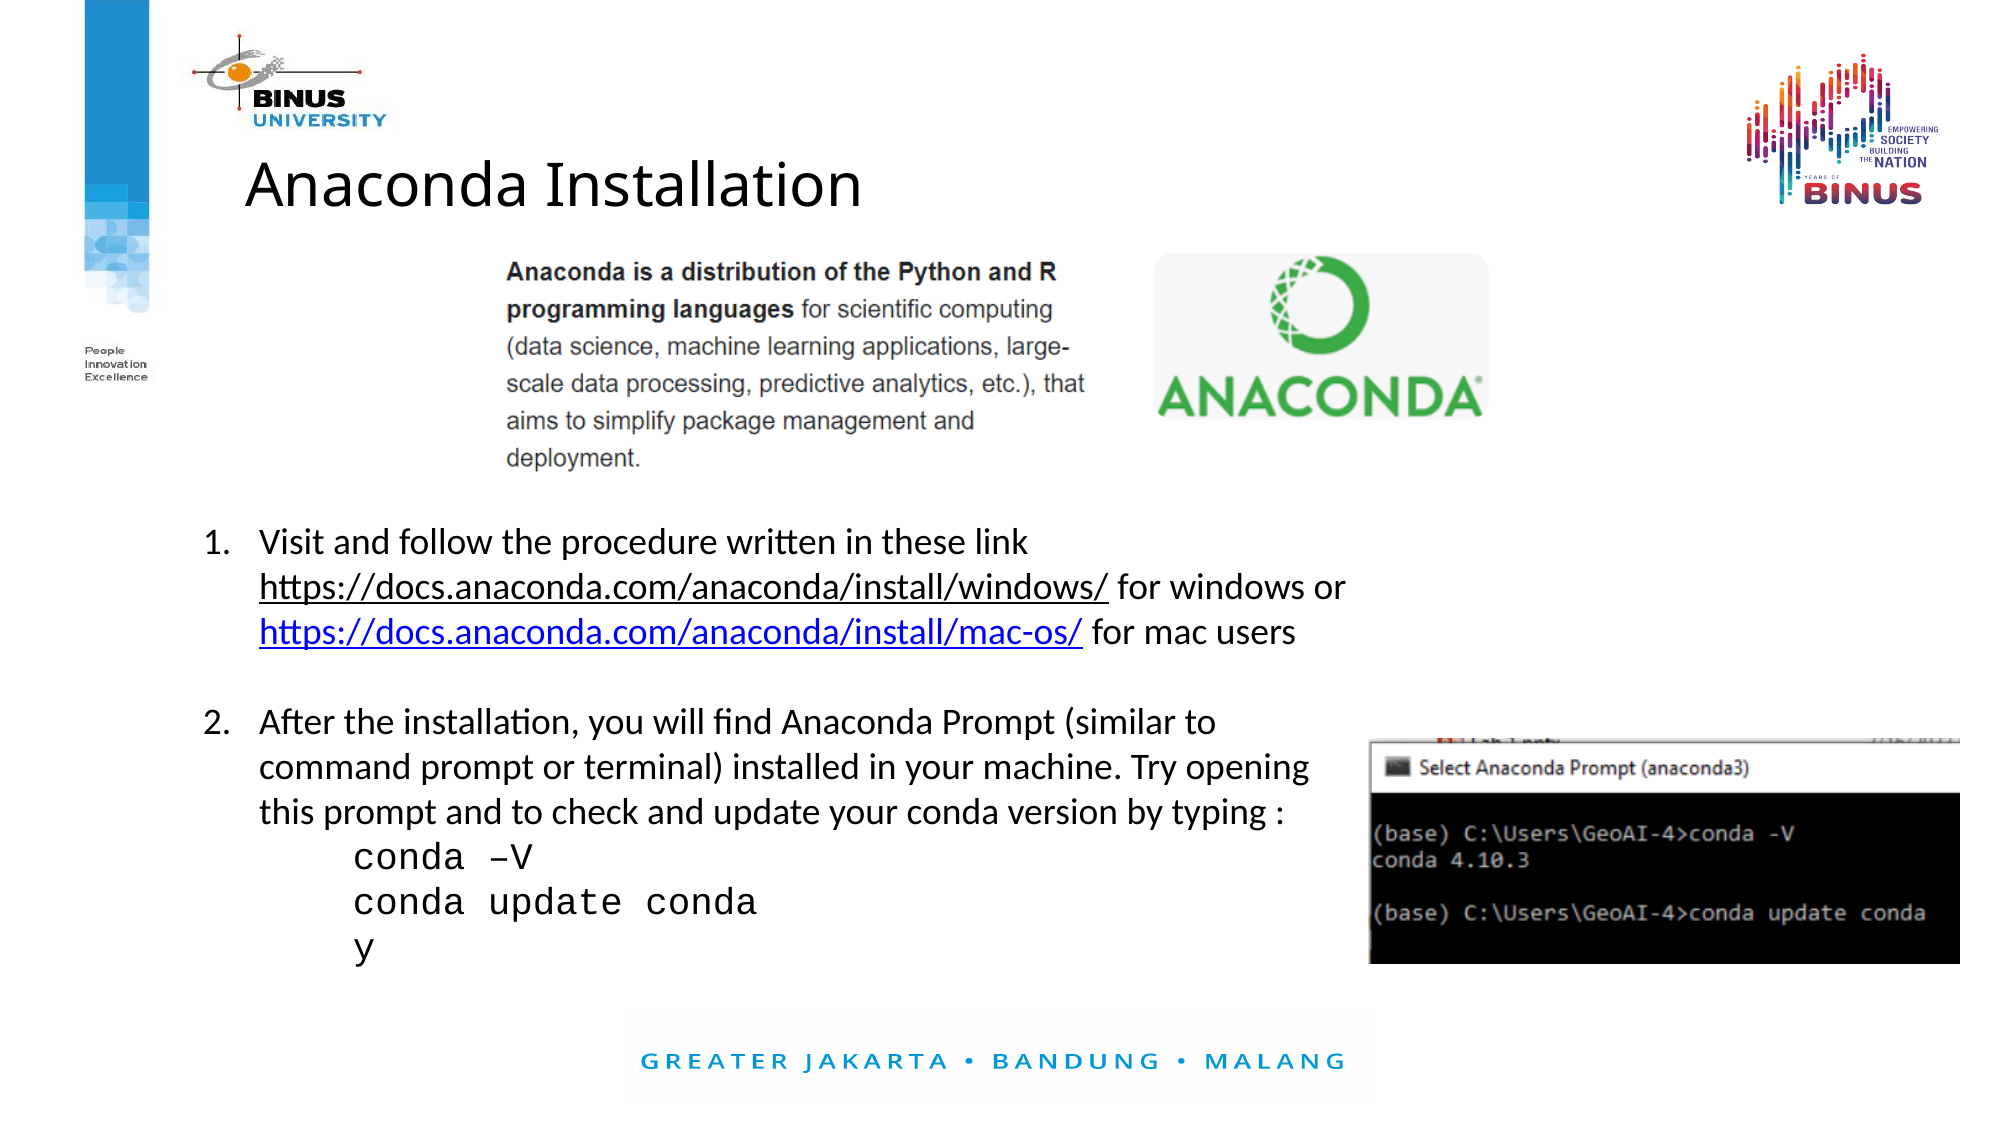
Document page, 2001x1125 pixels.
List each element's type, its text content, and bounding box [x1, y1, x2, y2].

text_box Visit and follow the procedure written in these link https://docs.anaconda.com/anaconda/install/windows/ for windows or https://docs.anaconda.com/anaconda/install/mac-os/ for mac users After the installation, you will find Anaconda Prompt (similar to command prompt or terminal) installed in your machine. Try opening this prompt and to check and update your conda version by typing : conda –V conda update conda y [188, 509, 1378, 1020]
title Anaconda Installation [227, 88, 2000, 277]
picture [0, 0, 2000, 1124]
